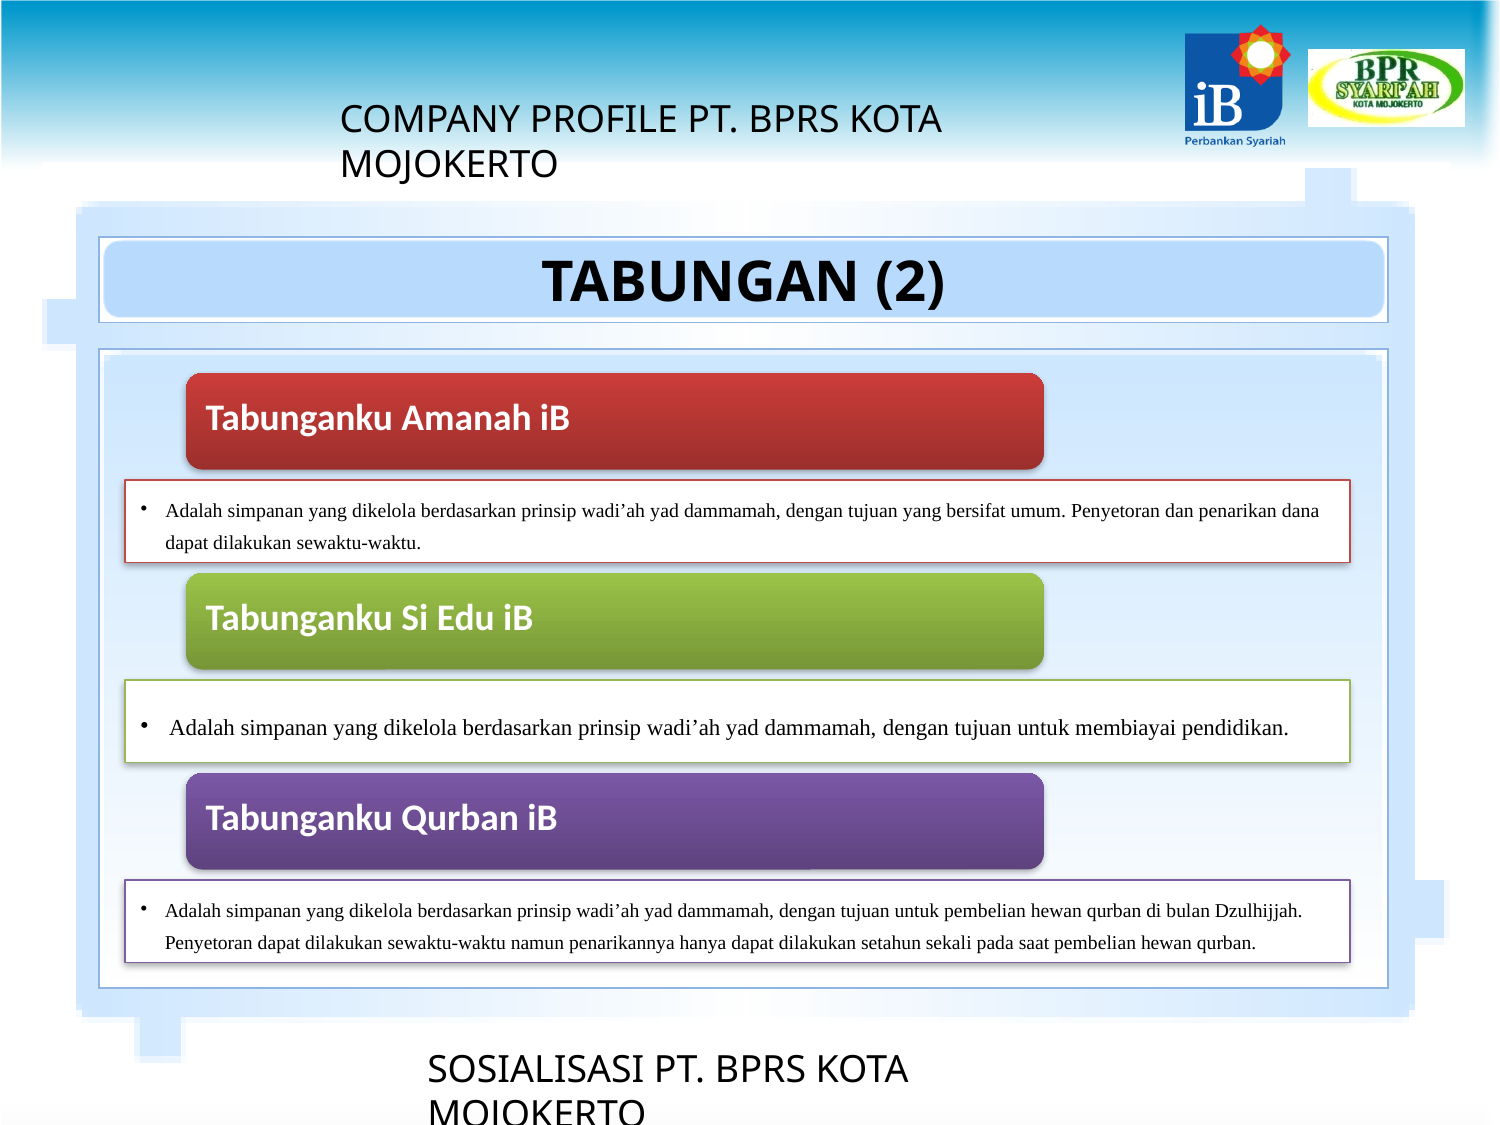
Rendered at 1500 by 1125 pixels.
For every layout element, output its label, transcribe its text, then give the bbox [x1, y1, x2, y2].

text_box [124, 362, 1351, 963]
text_box COMPANY PROFILE PT. BPRS KOTA MOJOKERTO [324, 87, 1163, 160]
text_box SOSIALISASI PT. BPRS KOTA MOJOKERTO [412, 1072, 1125, 1125]
picture [0, 0, 1500, 1125]
